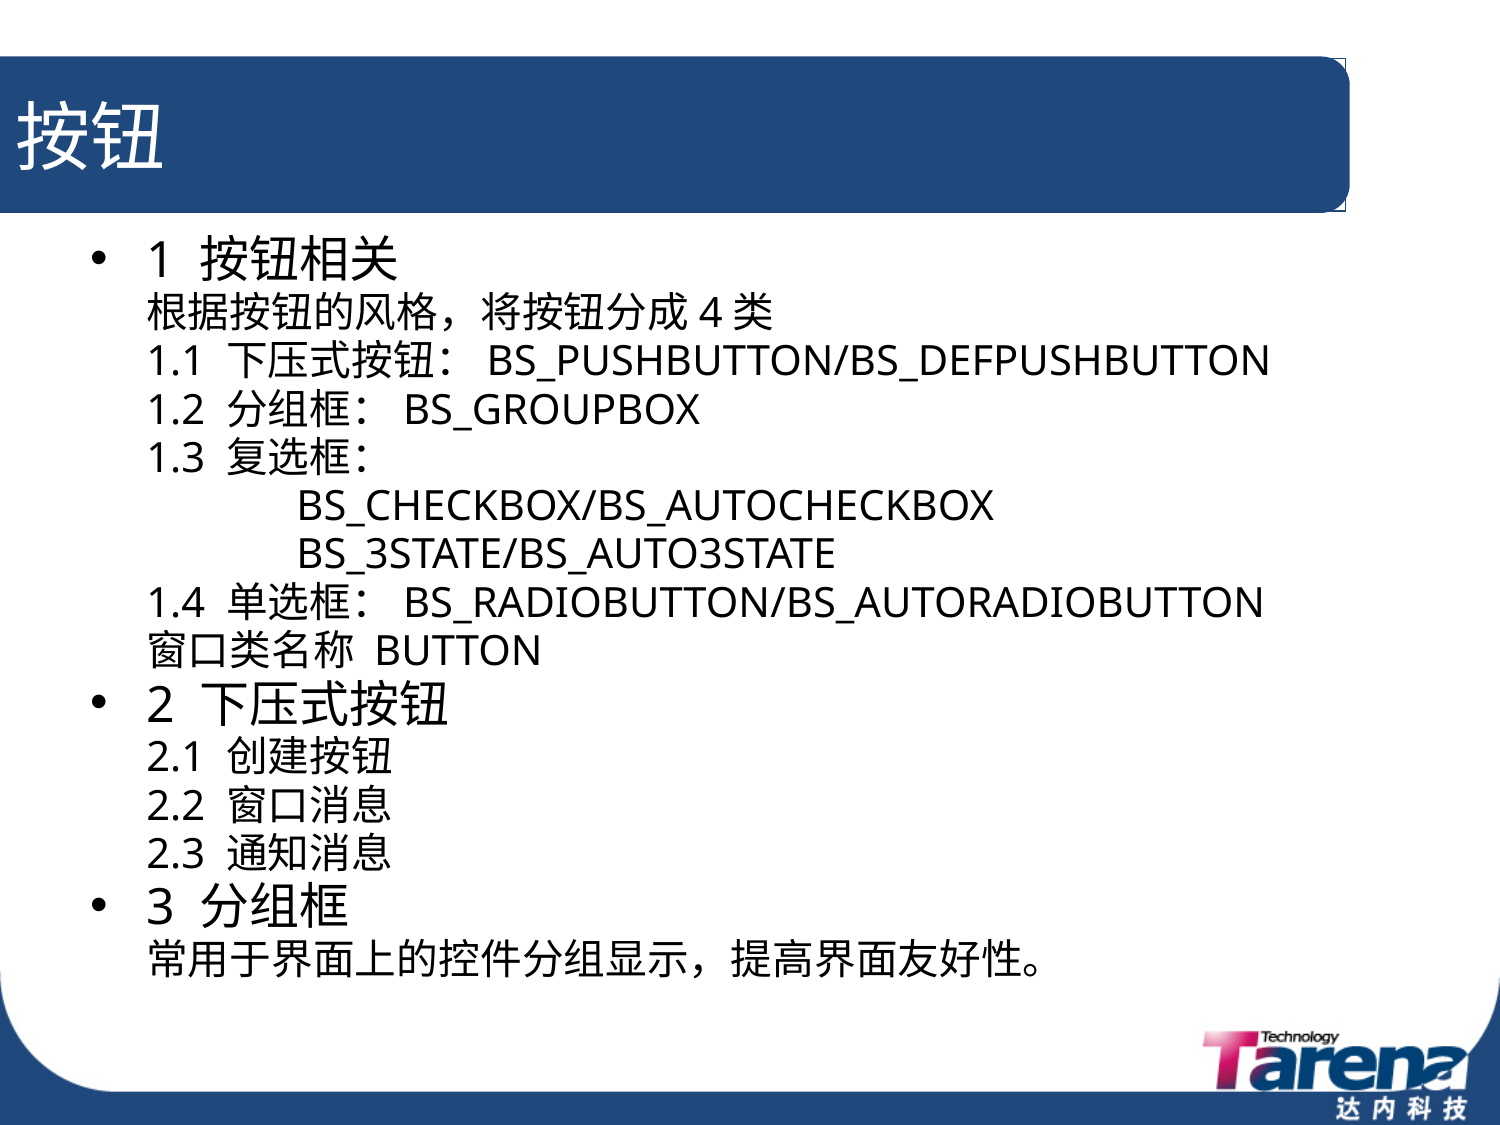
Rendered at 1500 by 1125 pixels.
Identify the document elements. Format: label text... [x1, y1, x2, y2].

list 1 按钮相关 根据按钮的风格，将按钮分成4类 1.1 下压式按钮：BS_PUSHBUTTON/BS_DEFPUSHBUTTON 1.2 分组框：BS_GROUPBOX 1.3 复选框： BS_CHECKBOX/BS_AUTOCHECKBOX BS_3STATE/BS_AUTO3STATE 1.4 单选框：BS_RADIOBUTTON/BS_AUTORADIOBUTTON 窗口类名称 BUTTON 2 下压式按钮 2.1 创建按钮 2.2 窗口消息 2.3 通知消息 3 分组框 常用于界面上的控件分组显示，提高界面友好性。 [74, 231, 1426, 1048]
title 按钮 [0, 58, 1346, 212]
picture [0, 0, 1500, 1125]
